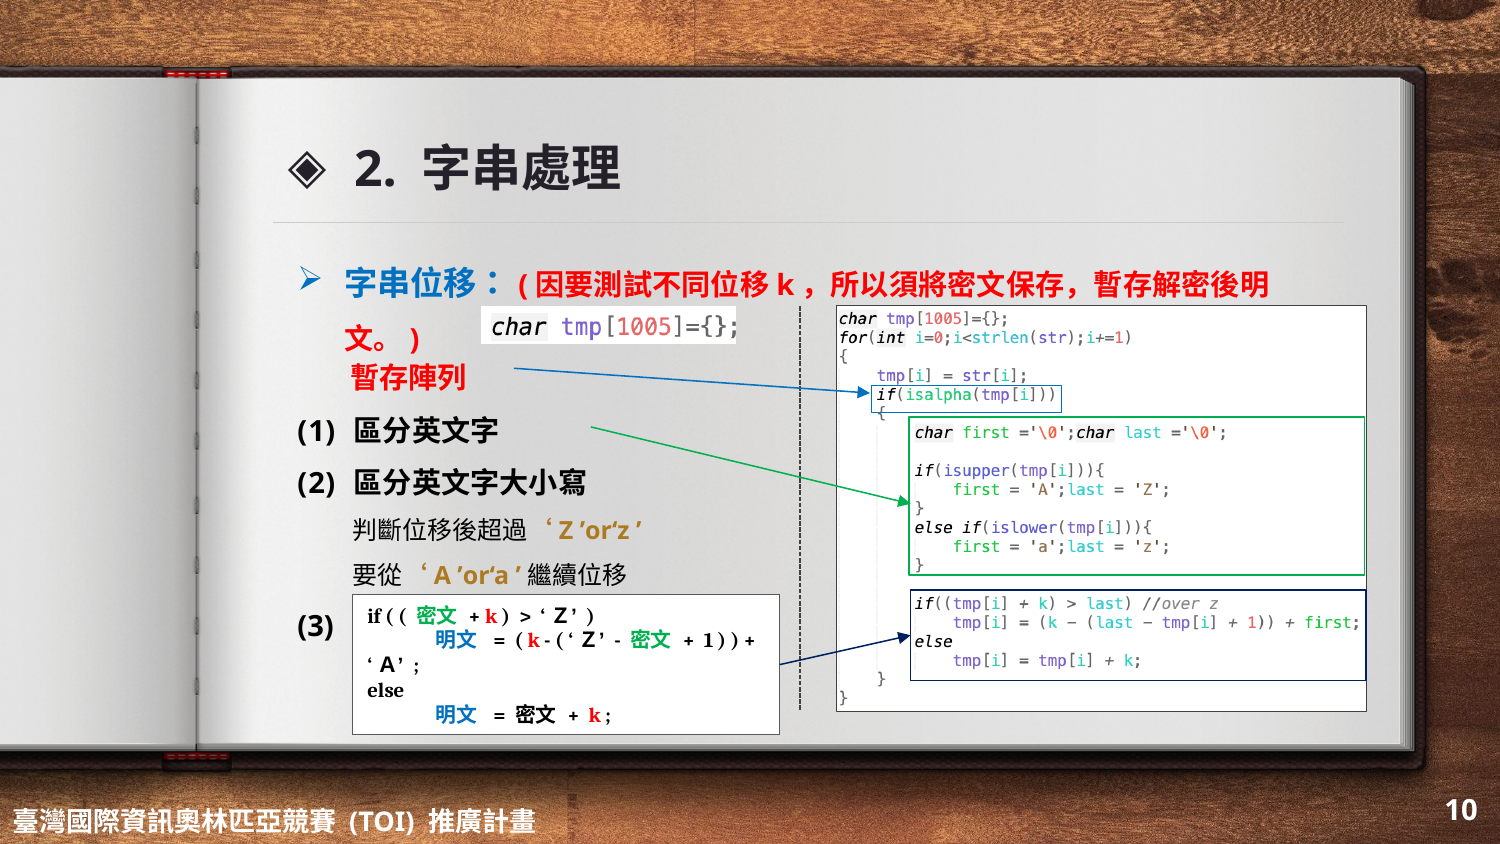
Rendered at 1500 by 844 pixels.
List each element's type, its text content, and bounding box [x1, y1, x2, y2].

text_box if ( ( 密文 + k ) > ‘Ｚ’ ) 明文 = ( k - ( ‘Ｚ’ - 密文 + 1 ) ) + ‘Ａ’ ; else 明文 = 密文 + k ; [352, 594, 780, 735]
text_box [779, 634, 911, 654]
list 2. 字串處理 [255, 121, 1341, 215]
picture [0, 0, 1500, 844]
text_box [590, 426, 911, 505]
slide_number 10 [1429, 779, 1500, 844]
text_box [513, 367, 871, 394]
text_box 字串位移：(因要測試不同位移k，所以須將密文保存，暫存解密後明文。) 暫存陣列 區分英文字 區分英文字大小寫 判斷位移後超過‘Z ’or‘z ’ 要從‘A ’or‘a ’繼續位移 (3) 字串位移 [282, 235, 1346, 650]
